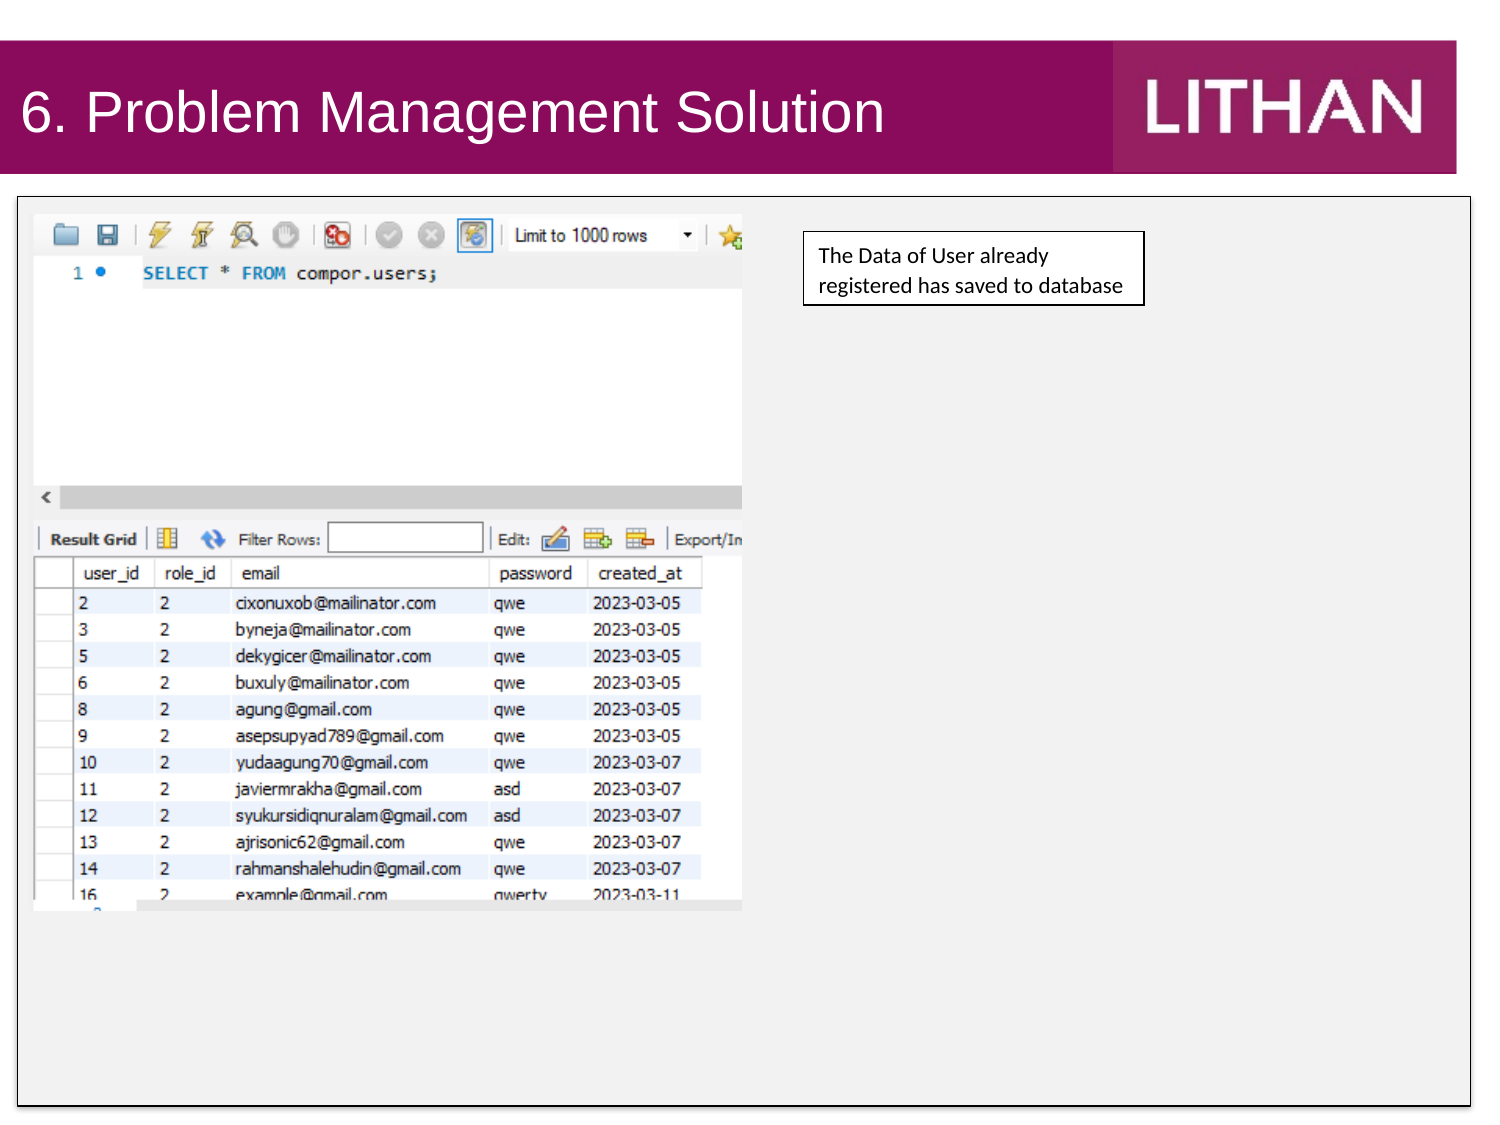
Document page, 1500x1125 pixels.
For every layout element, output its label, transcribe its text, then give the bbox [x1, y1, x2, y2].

text_box The Data of User already registered has saved to database [803, 231, 1145, 306]
text_box 6. Problem Management Solution [5, 66, 1104, 152]
picture [0, 37, 1460, 178]
text_box [17, 196, 1471, 1107]
picture [29, 213, 743, 912]
